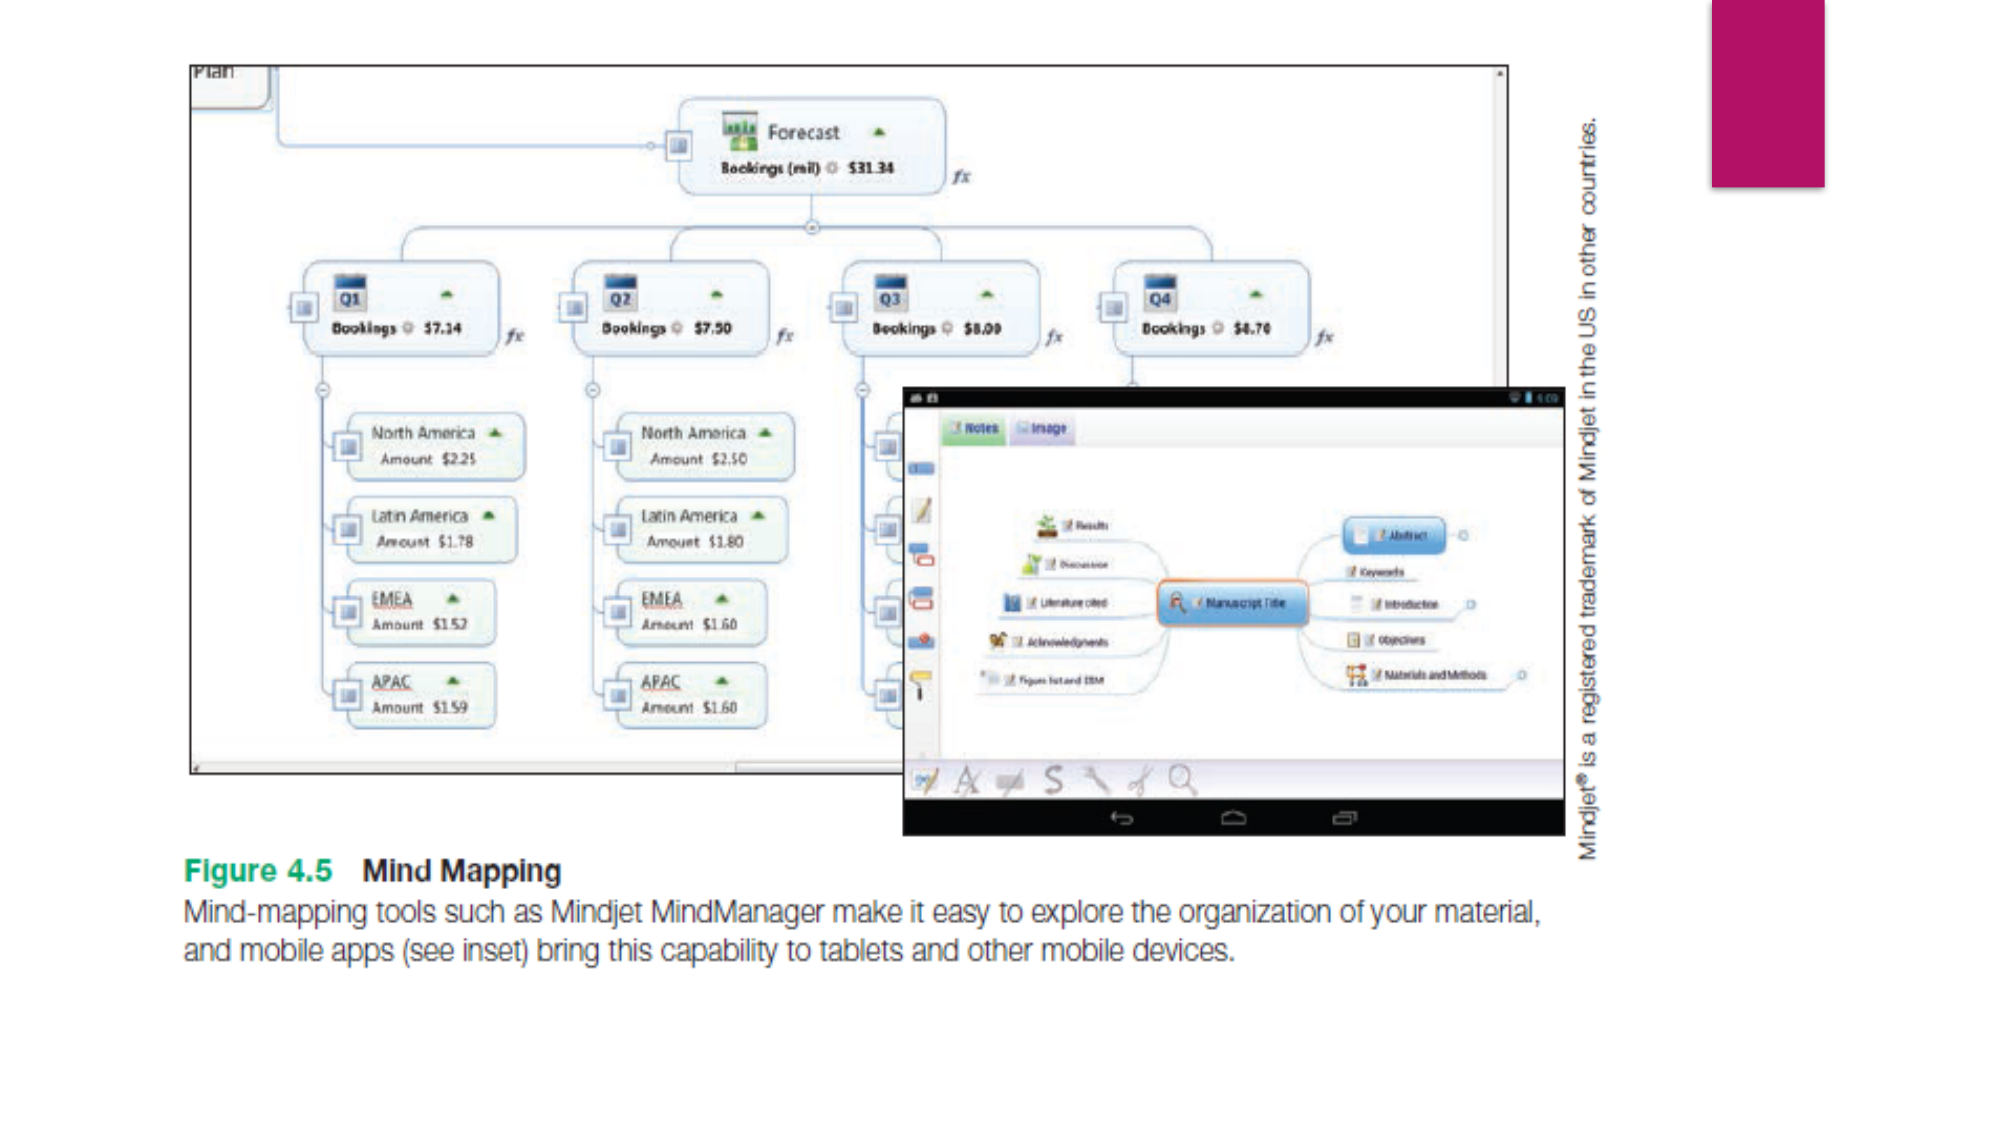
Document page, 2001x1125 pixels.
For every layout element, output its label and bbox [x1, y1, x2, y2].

picture [171, 47, 1606, 971]
